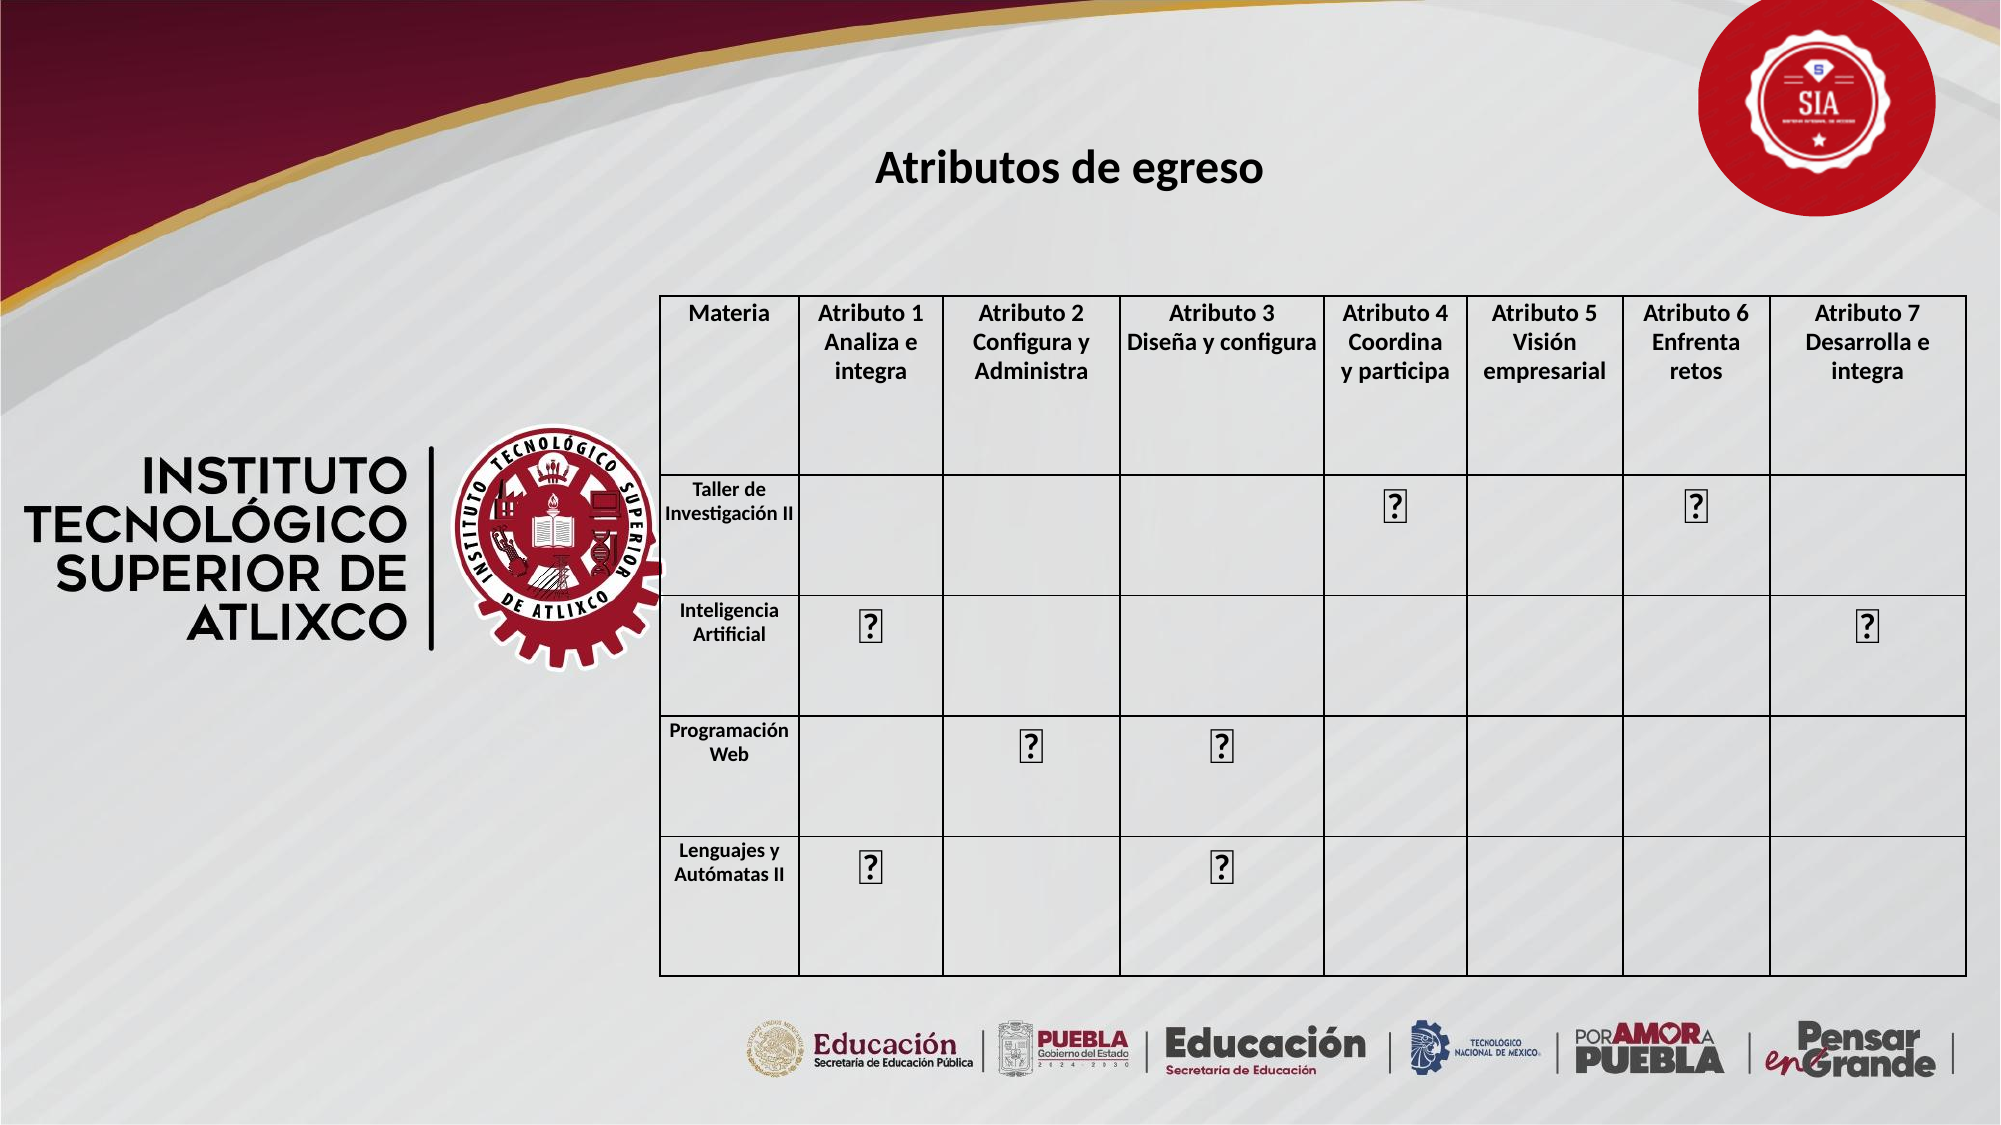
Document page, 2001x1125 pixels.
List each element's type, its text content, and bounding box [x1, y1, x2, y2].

table_header Materia [661, 297, 798, 474]
table_cell Lenguajes y Autómatas II [661, 837, 798, 975]
table_cell ✅ [1121, 837, 1323, 975]
table_cell ✅ [1121, 717, 1323, 836]
table_cell [944, 837, 1119, 975]
table_cell [944, 476, 1119, 595]
table_cell [1624, 717, 1769, 836]
table_header Atributo 5 Visión empresarial [1468, 297, 1622, 474]
table_cell Programación Web [661, 717, 798, 836]
table_header Atributo 7 Desarrolla e integra [1771, 297, 1965, 474]
table_cell [800, 717, 942, 836]
table_cell [1624, 596, 1769, 715]
table_cell [1121, 476, 1323, 595]
table_cell Taller de Investigación II [661, 476, 798, 595]
table_cell [1771, 717, 1965, 836]
table_header Atributo 4 Coordina y participa [1325, 297, 1466, 474]
table_cell Inteligencia Artificial [661, 596, 798, 715]
table_cell [1468, 717, 1622, 836]
table_header Atributo 2 Configura y Administra [944, 297, 1119, 474]
table_header Atributo 6 Enfrenta retos [1624, 297, 1769, 474]
table_cell [1624, 837, 1769, 975]
table_cell [800, 476, 942, 595]
table_cell [1771, 476, 1965, 595]
table_cell [1325, 837, 1466, 975]
table_cell [1771, 837, 1965, 975]
text_box Atributos de egreso [860, 127, 1478, 201]
table_cell [1325, 596, 1466, 715]
table_cell ✅ [1624, 476, 1769, 595]
table_header Atributo 1 Analiza e integra [800, 297, 942, 474]
table_cell [1468, 837, 1622, 975]
picture [0, 0, 2001, 1125]
table_cell [1468, 596, 1622, 715]
table_cell [1325, 717, 1466, 836]
table_header Atributo 3 Diseña y configura [1121, 297, 1323, 474]
table_cell [1468, 476, 1622, 595]
table_cell ✅ [800, 596, 942, 715]
text_box [1697, 0, 1936, 217]
table_cell ✅ [944, 717, 1119, 836]
table_cell ✅ [1771, 596, 1965, 715]
table_cell ✅ [1325, 476, 1466, 595]
table_cell ✅ [800, 837, 942, 975]
table_cell [1121, 596, 1323, 715]
table_cell [944, 596, 1119, 715]
